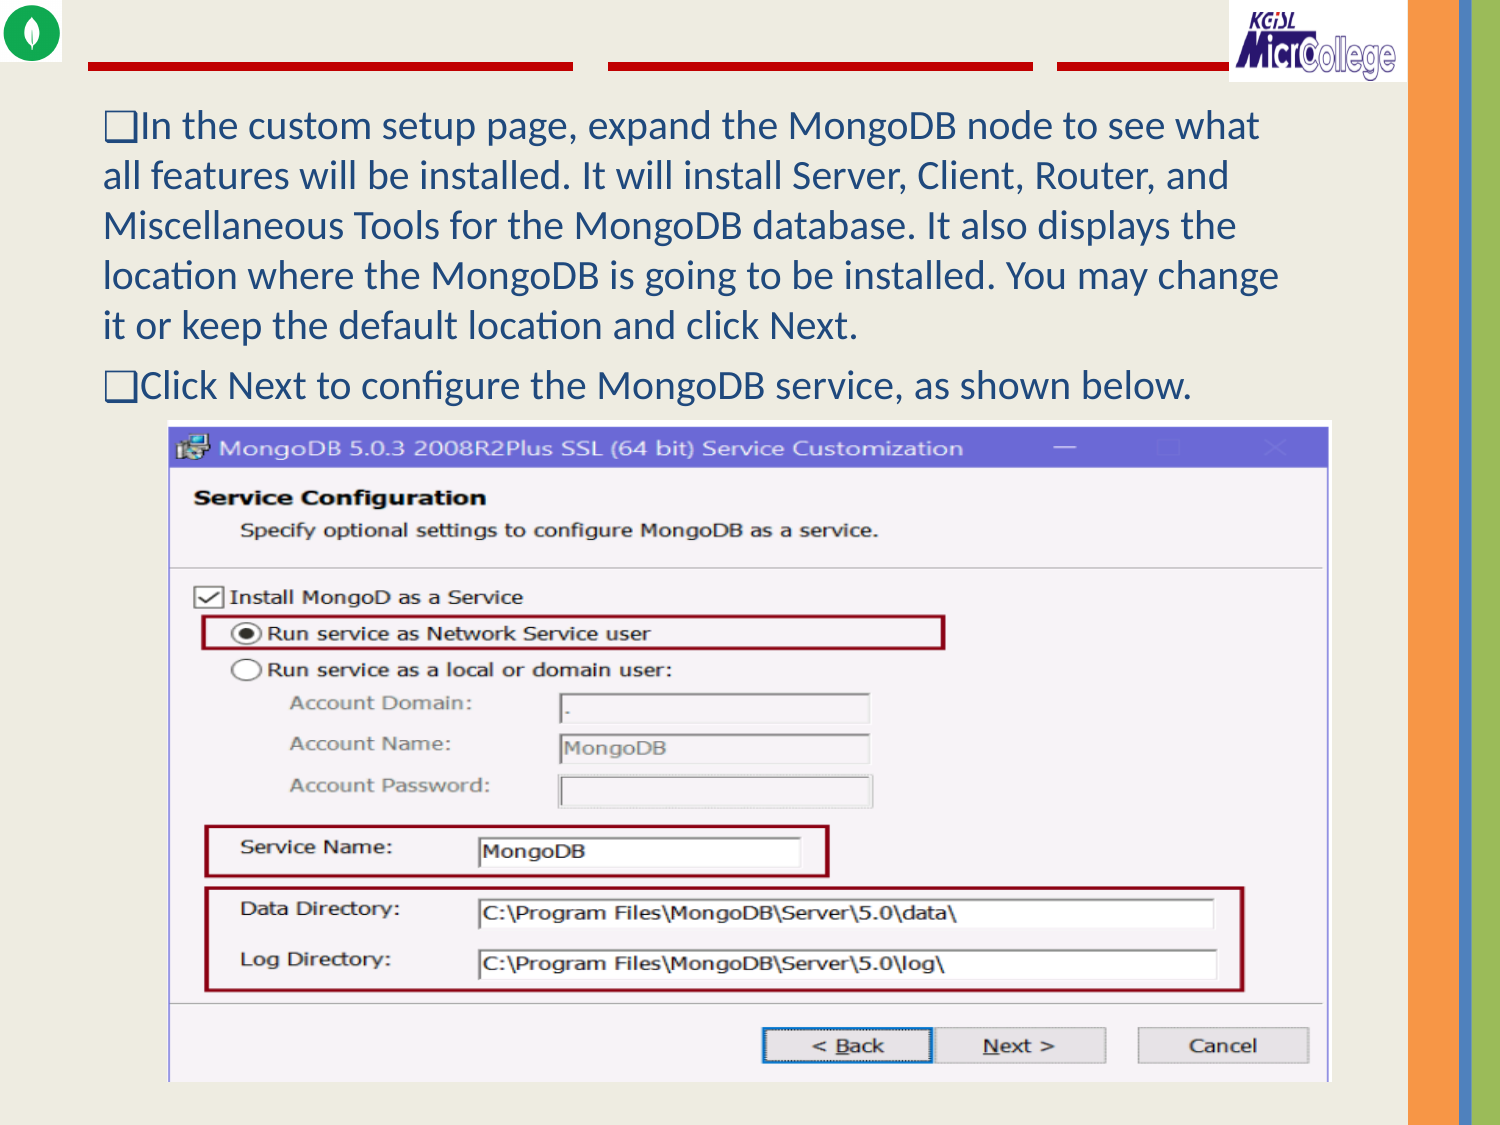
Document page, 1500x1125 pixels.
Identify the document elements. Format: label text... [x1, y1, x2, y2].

list In the custom setup page, expand the MongoDB node to see what all features will be installed. It will install Server, Client, Router, and Miscellaneous Tools for the MongoDB database. It also displays the location where the MongoDB is going to be installed. You may change it or keep the default location and click Next. Click Next to configure the MongoDB service, as shown below. [87, 90, 1313, 1100]
picture [0, 0, 62, 62]
picture [1229, 0, 1407, 82]
picture [167, 420, 1333, 1083]
